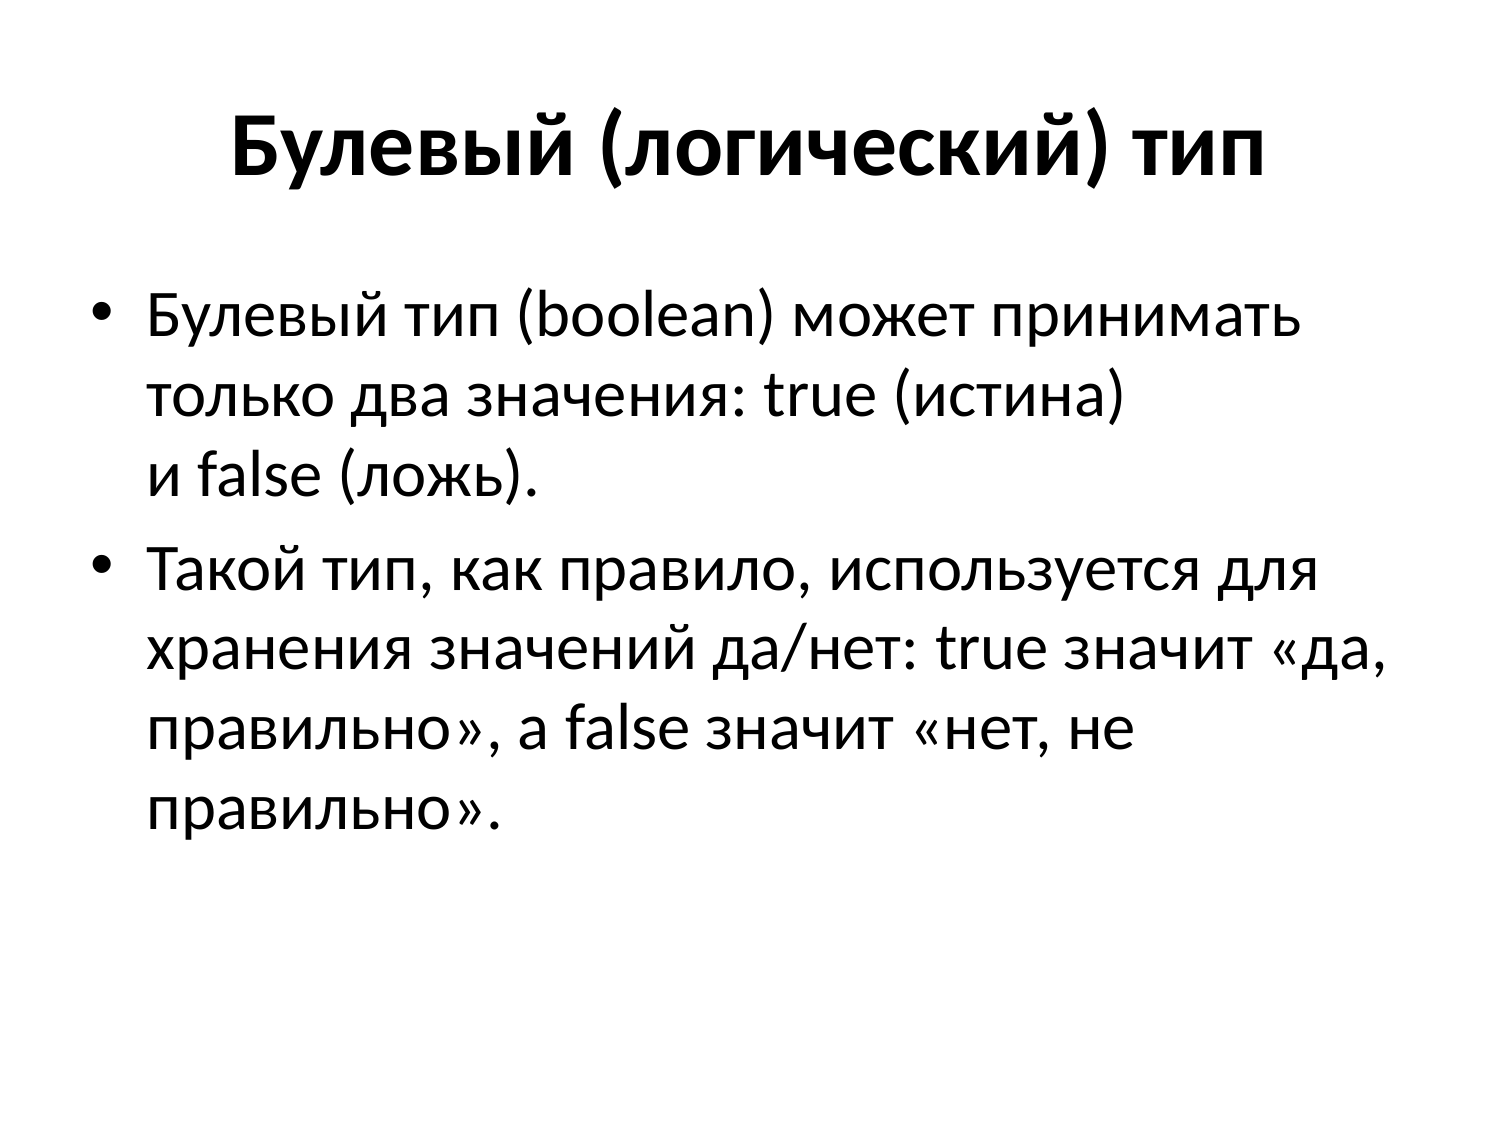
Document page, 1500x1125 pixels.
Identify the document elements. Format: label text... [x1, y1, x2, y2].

list Булевый тип (boolean) может принимать только два значения: true (истина) и false (ложь). Такой тип, как правило, используется для хранения значений да/нет: true значит «да, правильно», а false значит «нет, не правильно». [75, 262, 1425, 1005]
title Булевый (логический) тип [75, 45, 1425, 233]
